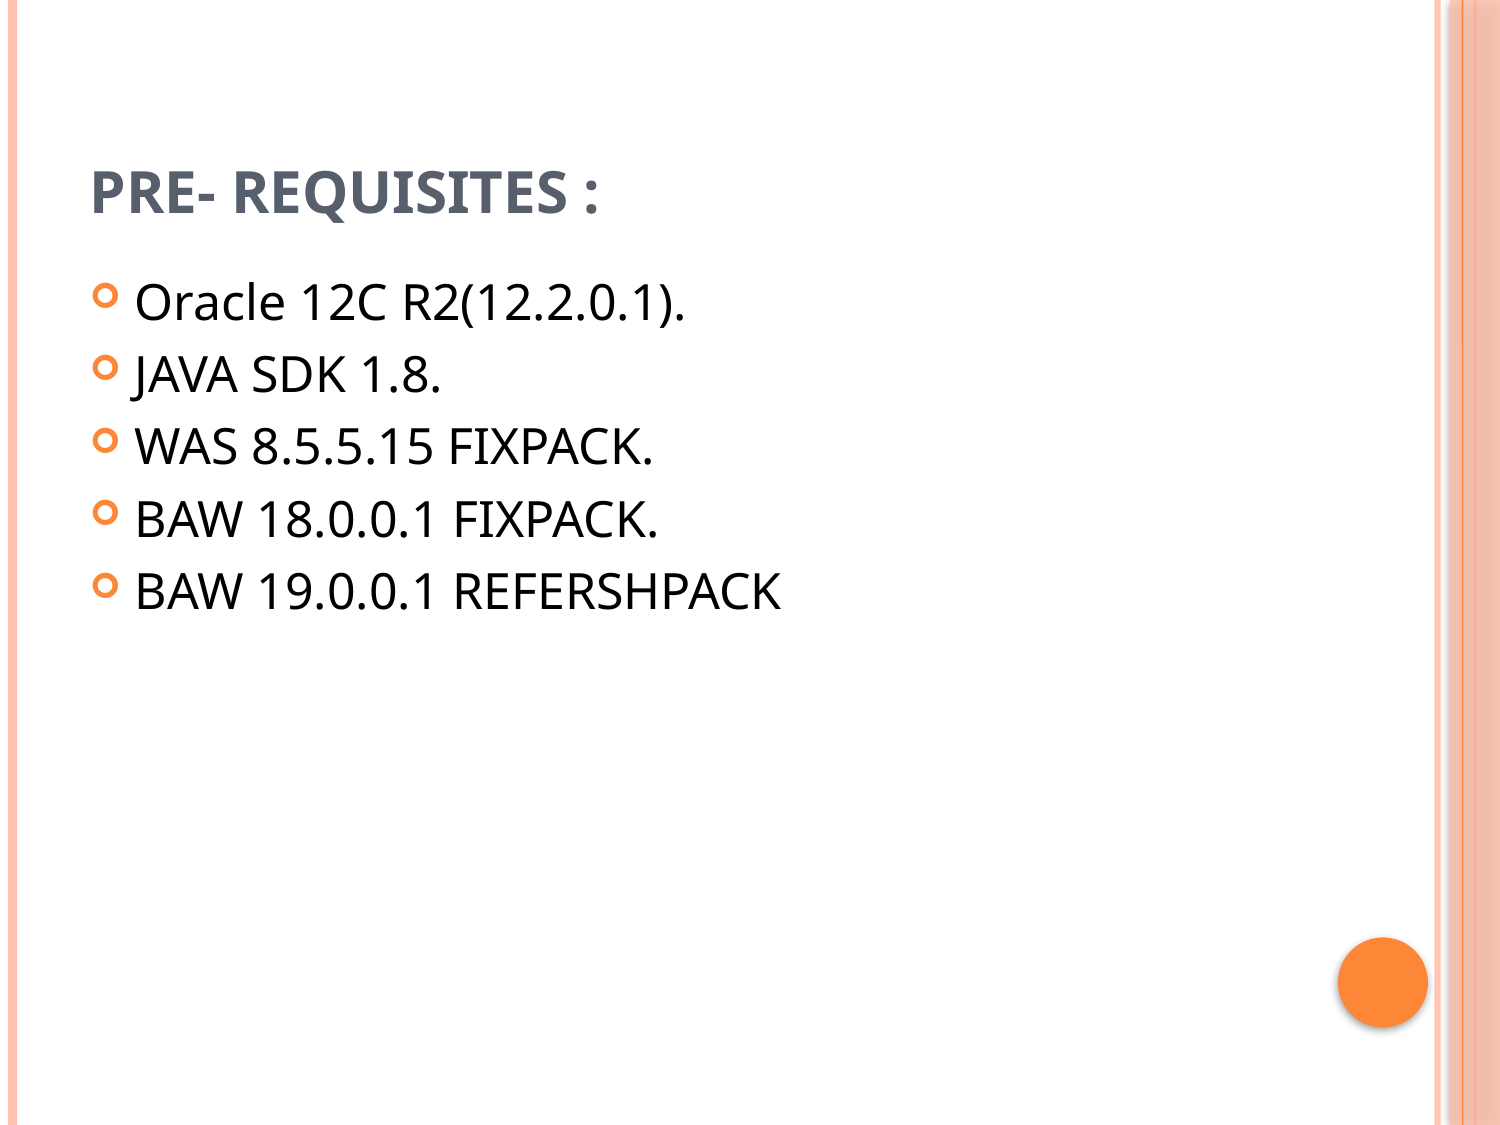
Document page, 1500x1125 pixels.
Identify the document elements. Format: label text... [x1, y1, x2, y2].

list Oracle 12C R2(12.2.0.1). JAVA SDK 1.8. WAS 8.5.5.15 FIXPACK. BAW 18.0.0.1 FIXPACK. BAW 19.0.0.1 REFERSHPACK [75, 262, 1300, 1062]
title Pre- requisites : [75, 45, 1300, 233]
